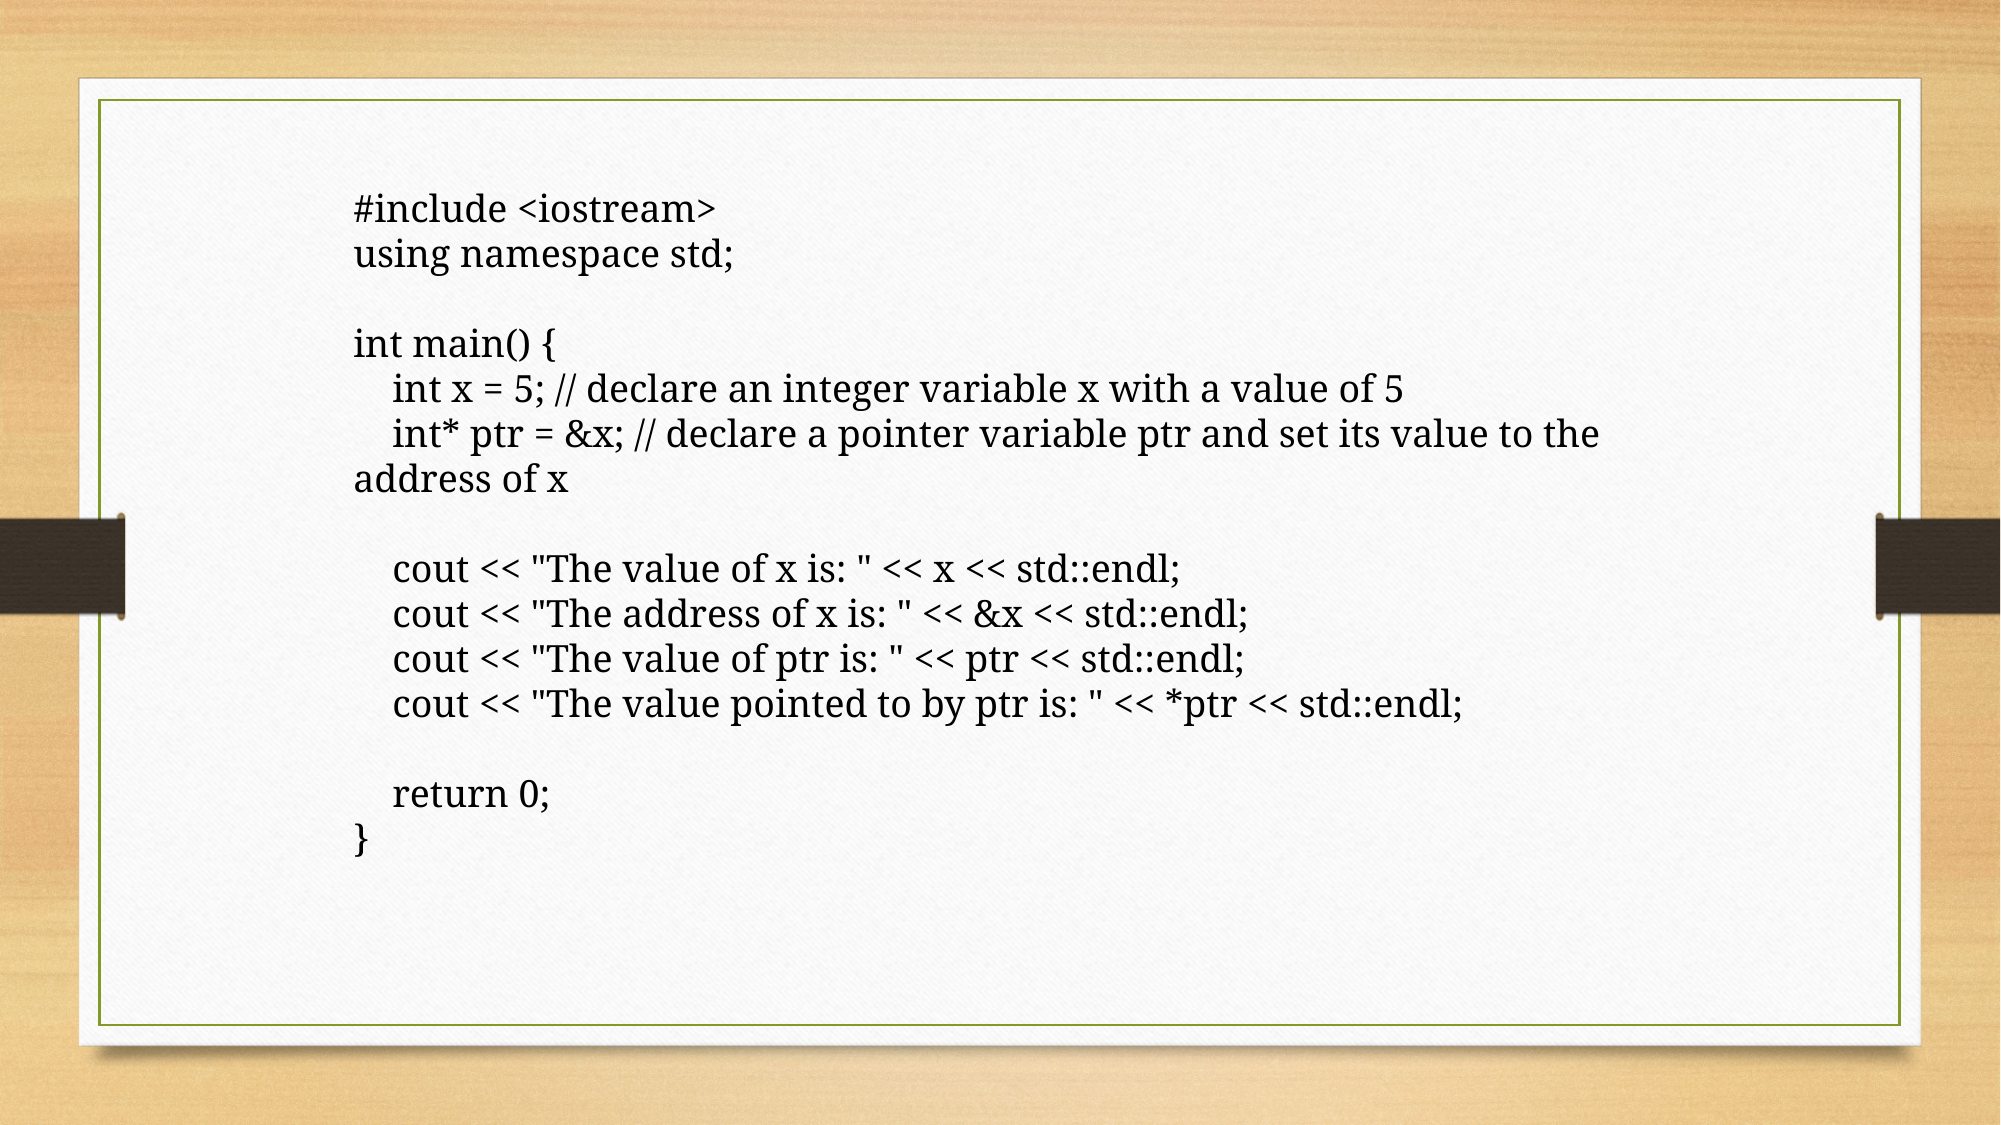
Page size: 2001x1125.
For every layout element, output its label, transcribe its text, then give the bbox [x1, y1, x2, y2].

text_box #include <iostream> using namespace std; int main() { int x = 5; // declare an integer variable x with a value of 5 int* ptr = &x; // declare a pointer variable ptr and set its value to the address of x cout << "The value of x is: " << x << std::endl; cout << "The address of x is: " << &x << std::endl; cout << "The value of ptr is: " << ptr << std::endl; cout << "The value pointed to by ptr is: " << *ptr << std::endl; return 0; } [338, 177, 1663, 868]
picture [0, 0, 2001, 1125]
